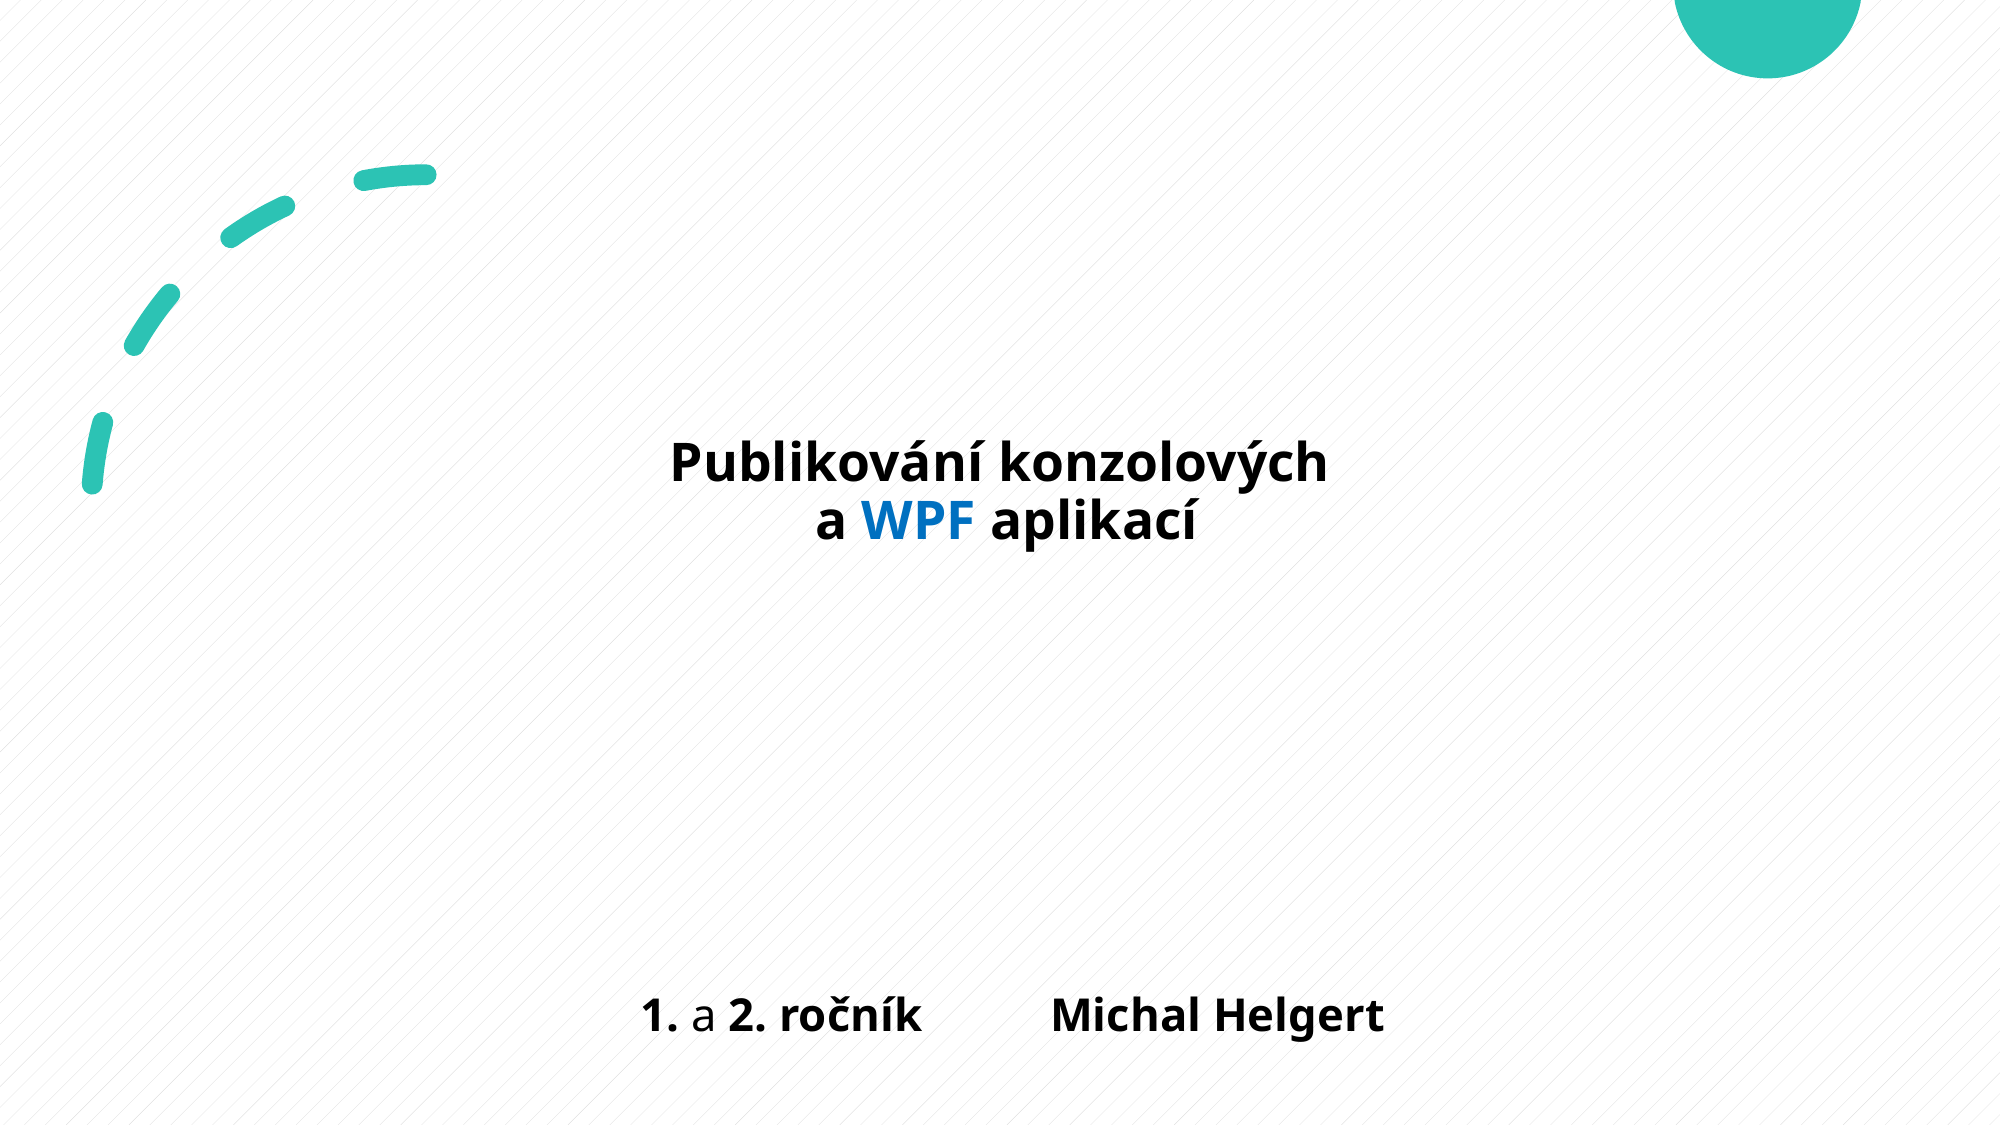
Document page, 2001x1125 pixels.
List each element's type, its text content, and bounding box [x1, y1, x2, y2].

subtitle 1. a 2. ročník Michal Helgert [184, 984, 1843, 1060]
title Publikování konzolových a WPF aplikací [161, 425, 1839, 623]
